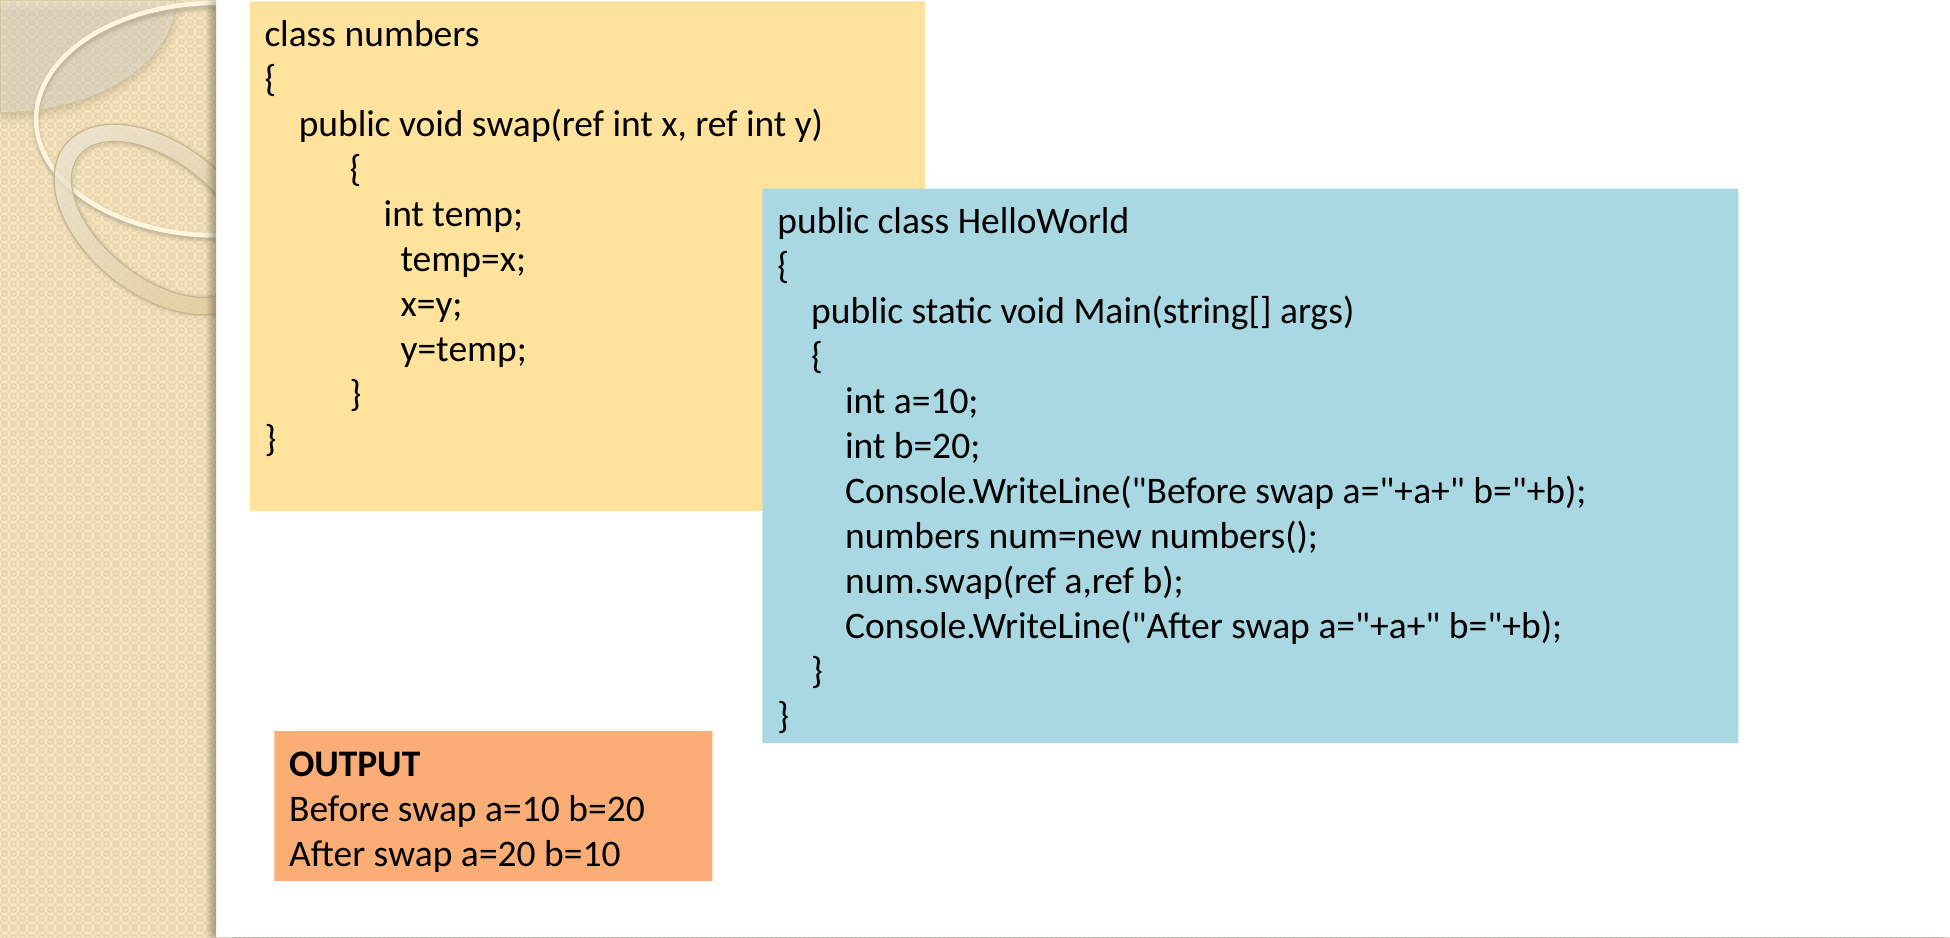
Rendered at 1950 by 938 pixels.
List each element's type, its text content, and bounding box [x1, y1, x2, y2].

text_box OUTPUT Before swap a=10 b=20 After swap a=20 b=10 [274, 731, 713, 881]
text_box public class HelloWorld { public static void Main(string[] args) { int a=10; int b=20; Console.WriteLine("Before swap a="+a+" b="+b); numbers num=new numbers(); num.swap(ref a,ref b); Console.WriteLine("After swap a="+a+" b="+b); } } [762, 188, 1739, 744]
text_box class numbers { public void swap(ref int x, ref int y) { int temp; temp=x; x=y; y=temp; } } [249, 1, 925, 512]
